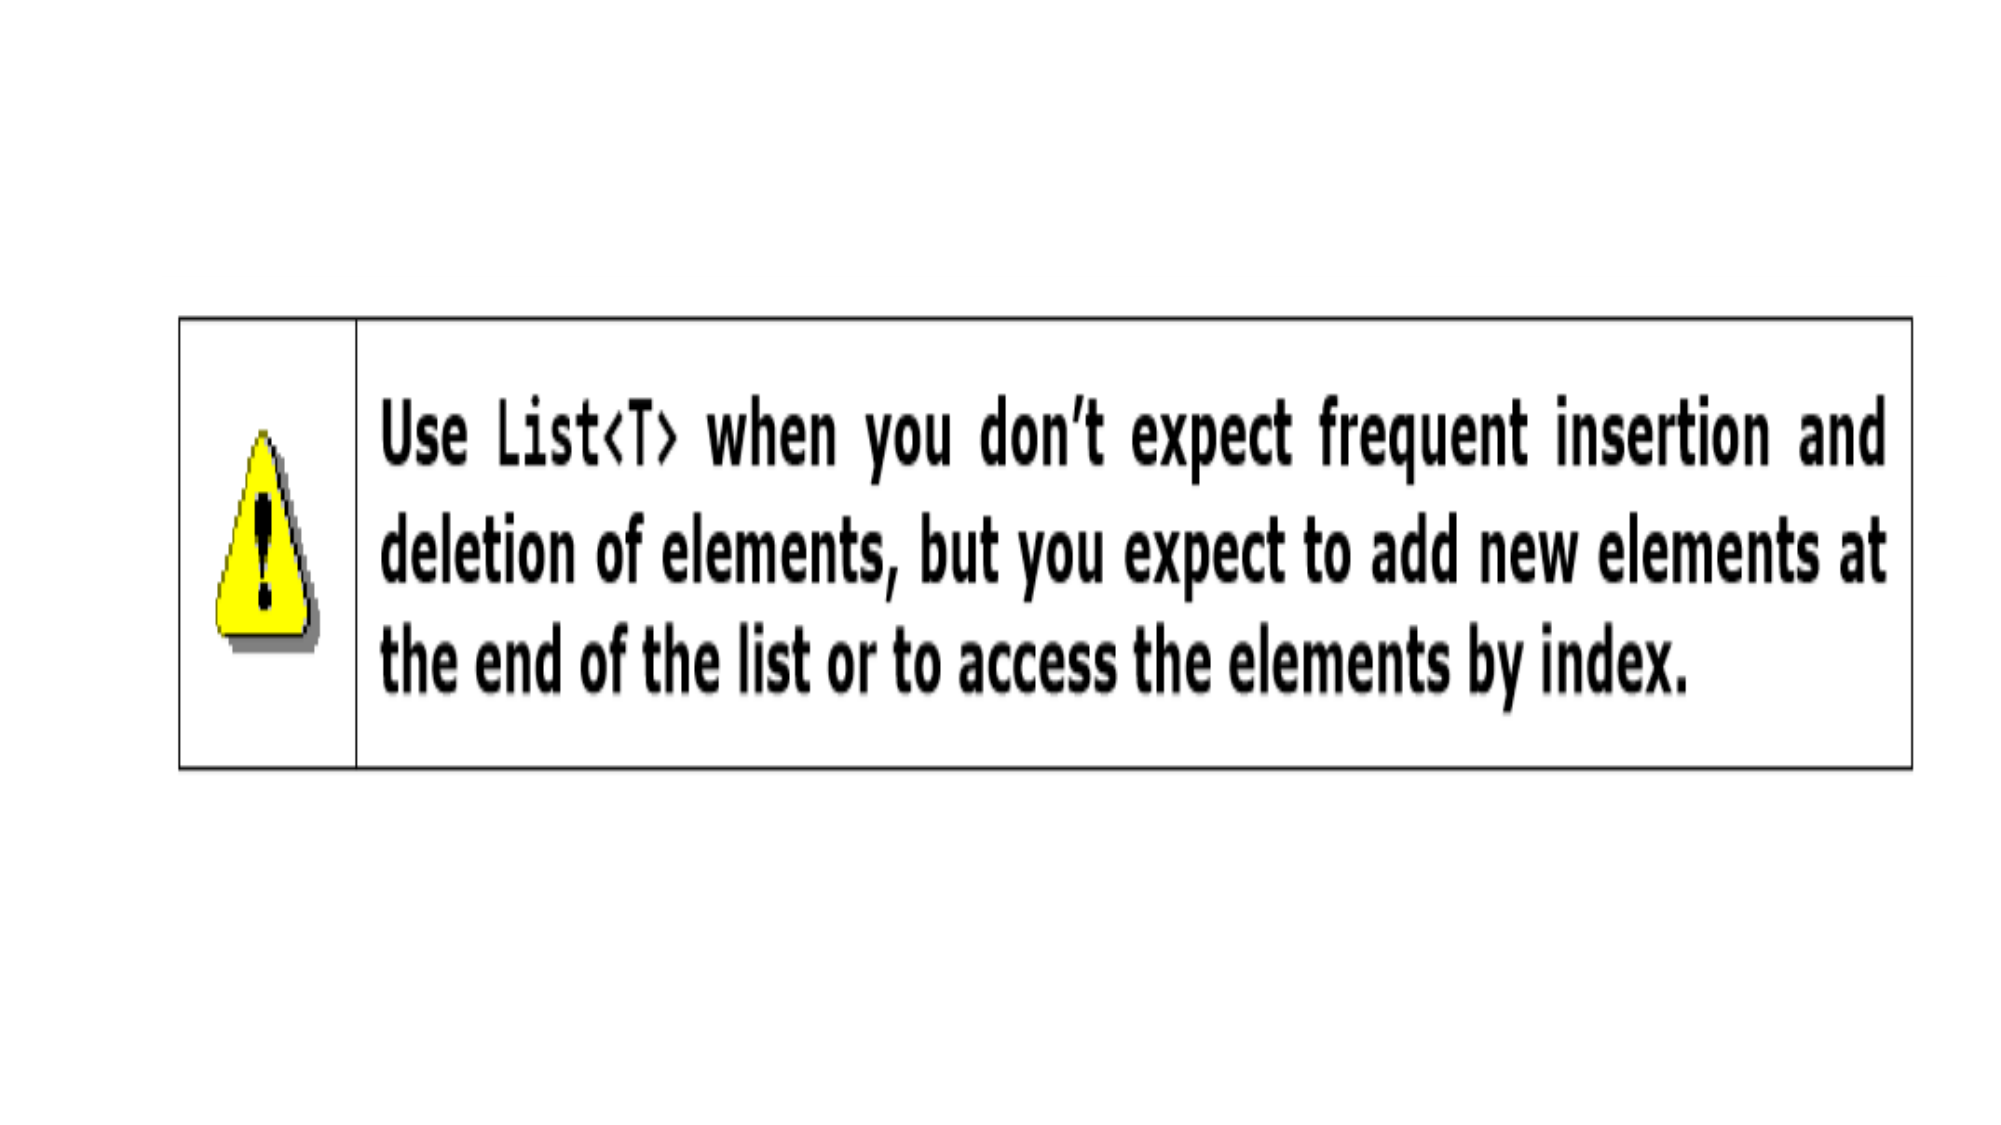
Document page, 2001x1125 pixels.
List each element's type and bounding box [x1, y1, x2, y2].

picture [162, 275, 1947, 850]
